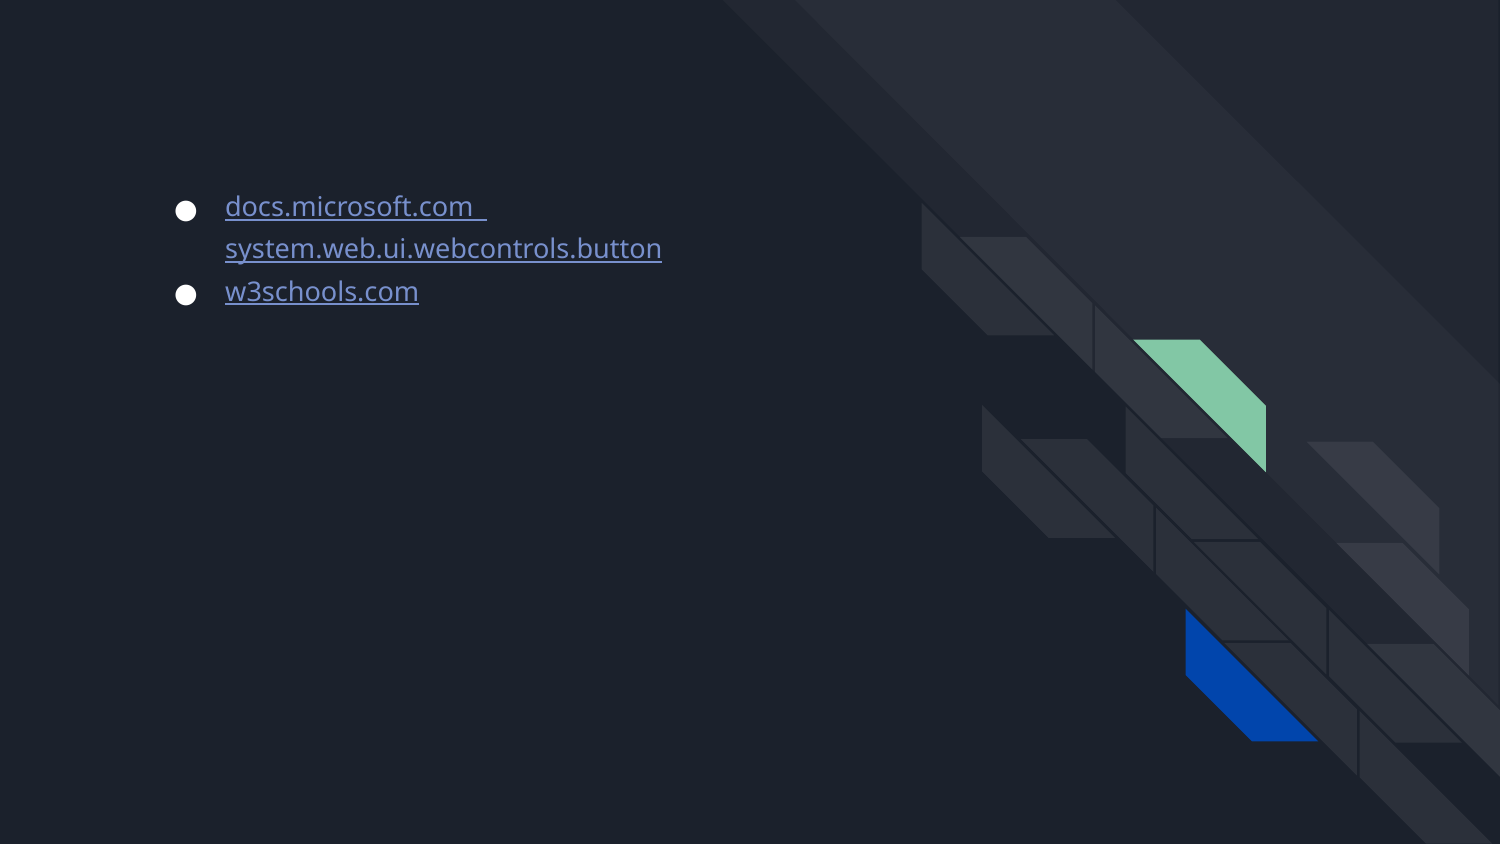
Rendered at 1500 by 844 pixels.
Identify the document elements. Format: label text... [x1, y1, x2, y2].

list docs.microsoft.com system.web.ui.webcontrols.button w3schools.com [135, 169, 919, 742]
